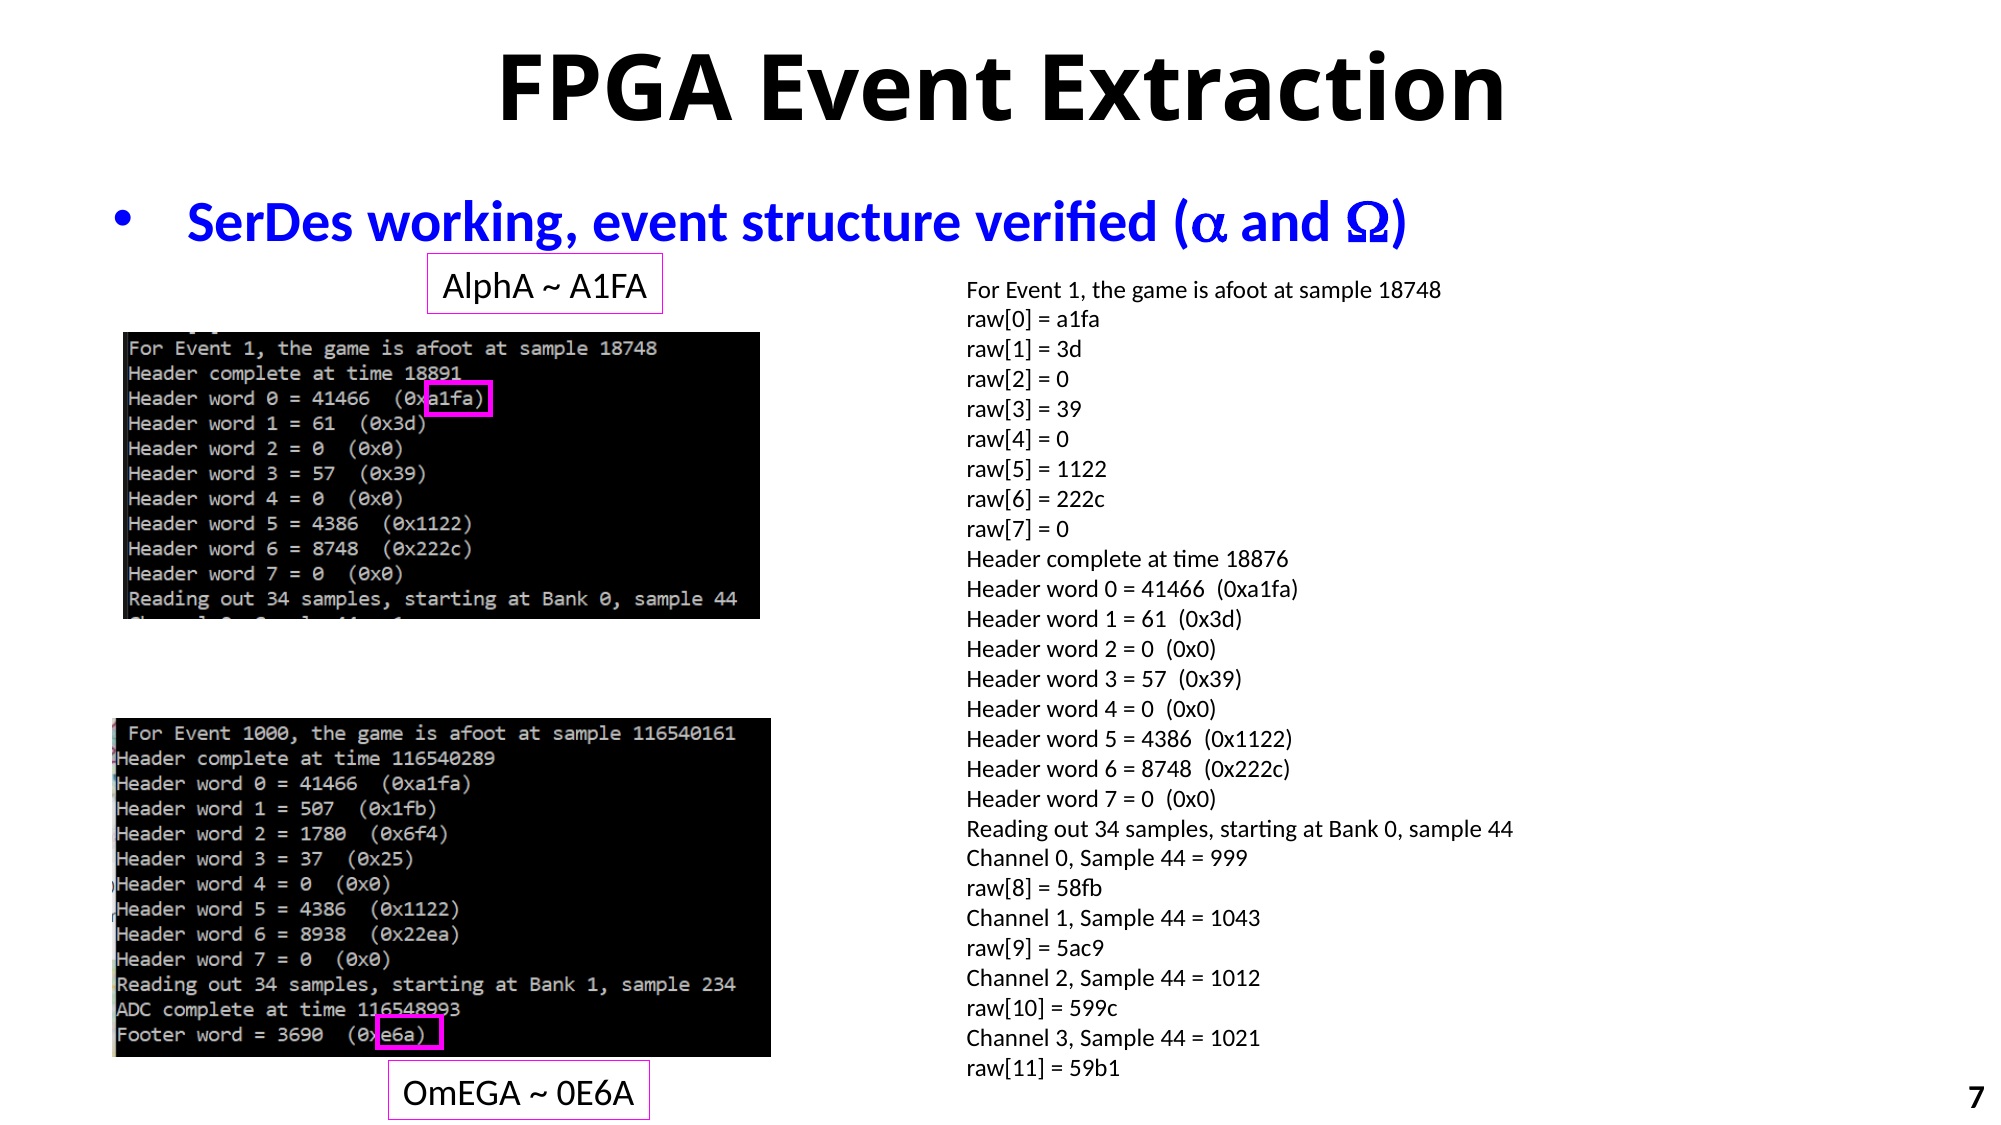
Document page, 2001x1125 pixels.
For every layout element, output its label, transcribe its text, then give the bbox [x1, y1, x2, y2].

picture [112, 718, 771, 1057]
text_box AlphA ~ A1FA [427, 253, 663, 314]
slide_number 7 [1939, 1065, 2000, 1125]
title FPGA Event Extraction [212, 0, 1793, 175]
text_box For Event 1, the game is afoot at sample 18748 raw[0] = a1fa raw[1] = 3d raw[2] = 0 raw[3] = 39 raw[4] = 0 raw[5] = 1122 raw[6] = 222c raw[7] = 0 Header complete at time 18876 Header word 0 = 41466 (0xa1fa) Header word 1 = 61 (0x3d) Header word 2 = 0 (0x0) Header word 3 = 57 (0x39) Header word 4 = 0 (0x0) Header word 5 = 4386 (0x1122) Header word 6 = 8748 (0x222c) Header word 7 = 0 (0x0) Reading out 34 samples, starting at Bank 0, sample 44 Channel 0, Sample 44 = 999 raw[8] = 58fb Channel 1, Sample 44 = 1043 raw[9] = 5ac9 Channel 2, Sample 44 = 1012 raw[10] = 599c Channel 3, Sample 44 = 1021 raw[11] = 59b1 [951, 265, 1741, 1089]
text_box OmEGA ~ 0E6A [388, 1060, 650, 1120]
text_box SerDes working, event structure verified (a and W) [97, 175, 2000, 390]
picture [123, 332, 760, 620]
